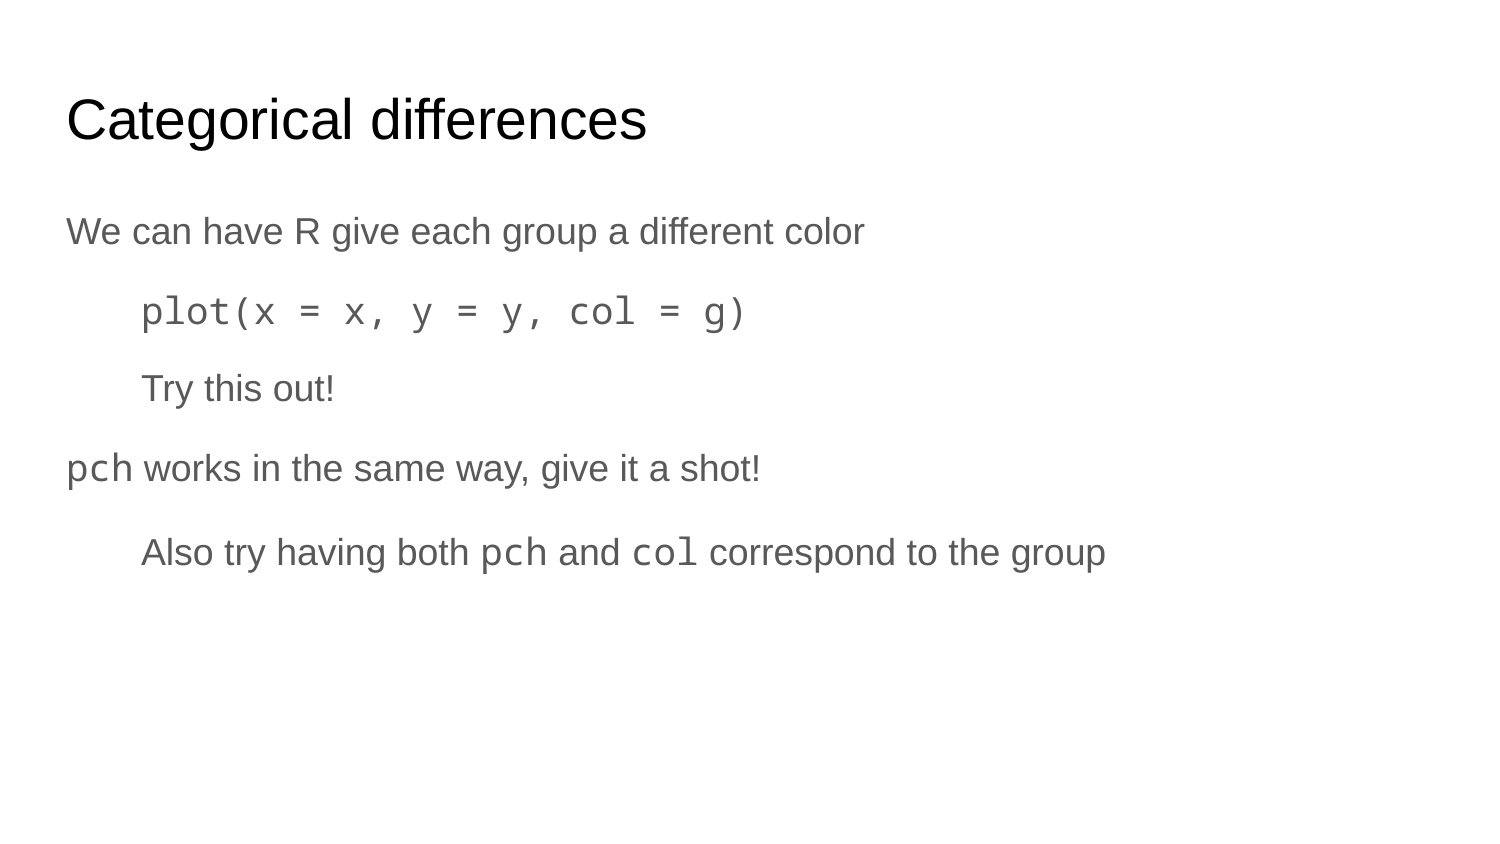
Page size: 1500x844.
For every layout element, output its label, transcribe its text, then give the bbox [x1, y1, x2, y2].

list We can have R give each group a different color plot(x = x, y = y, col = g) Try this out! pch works in the same way, give it a shot! Also try having both pch and col correspond to the group [51, 189, 1449, 750]
title Categorical differences [51, 72, 1449, 167]
